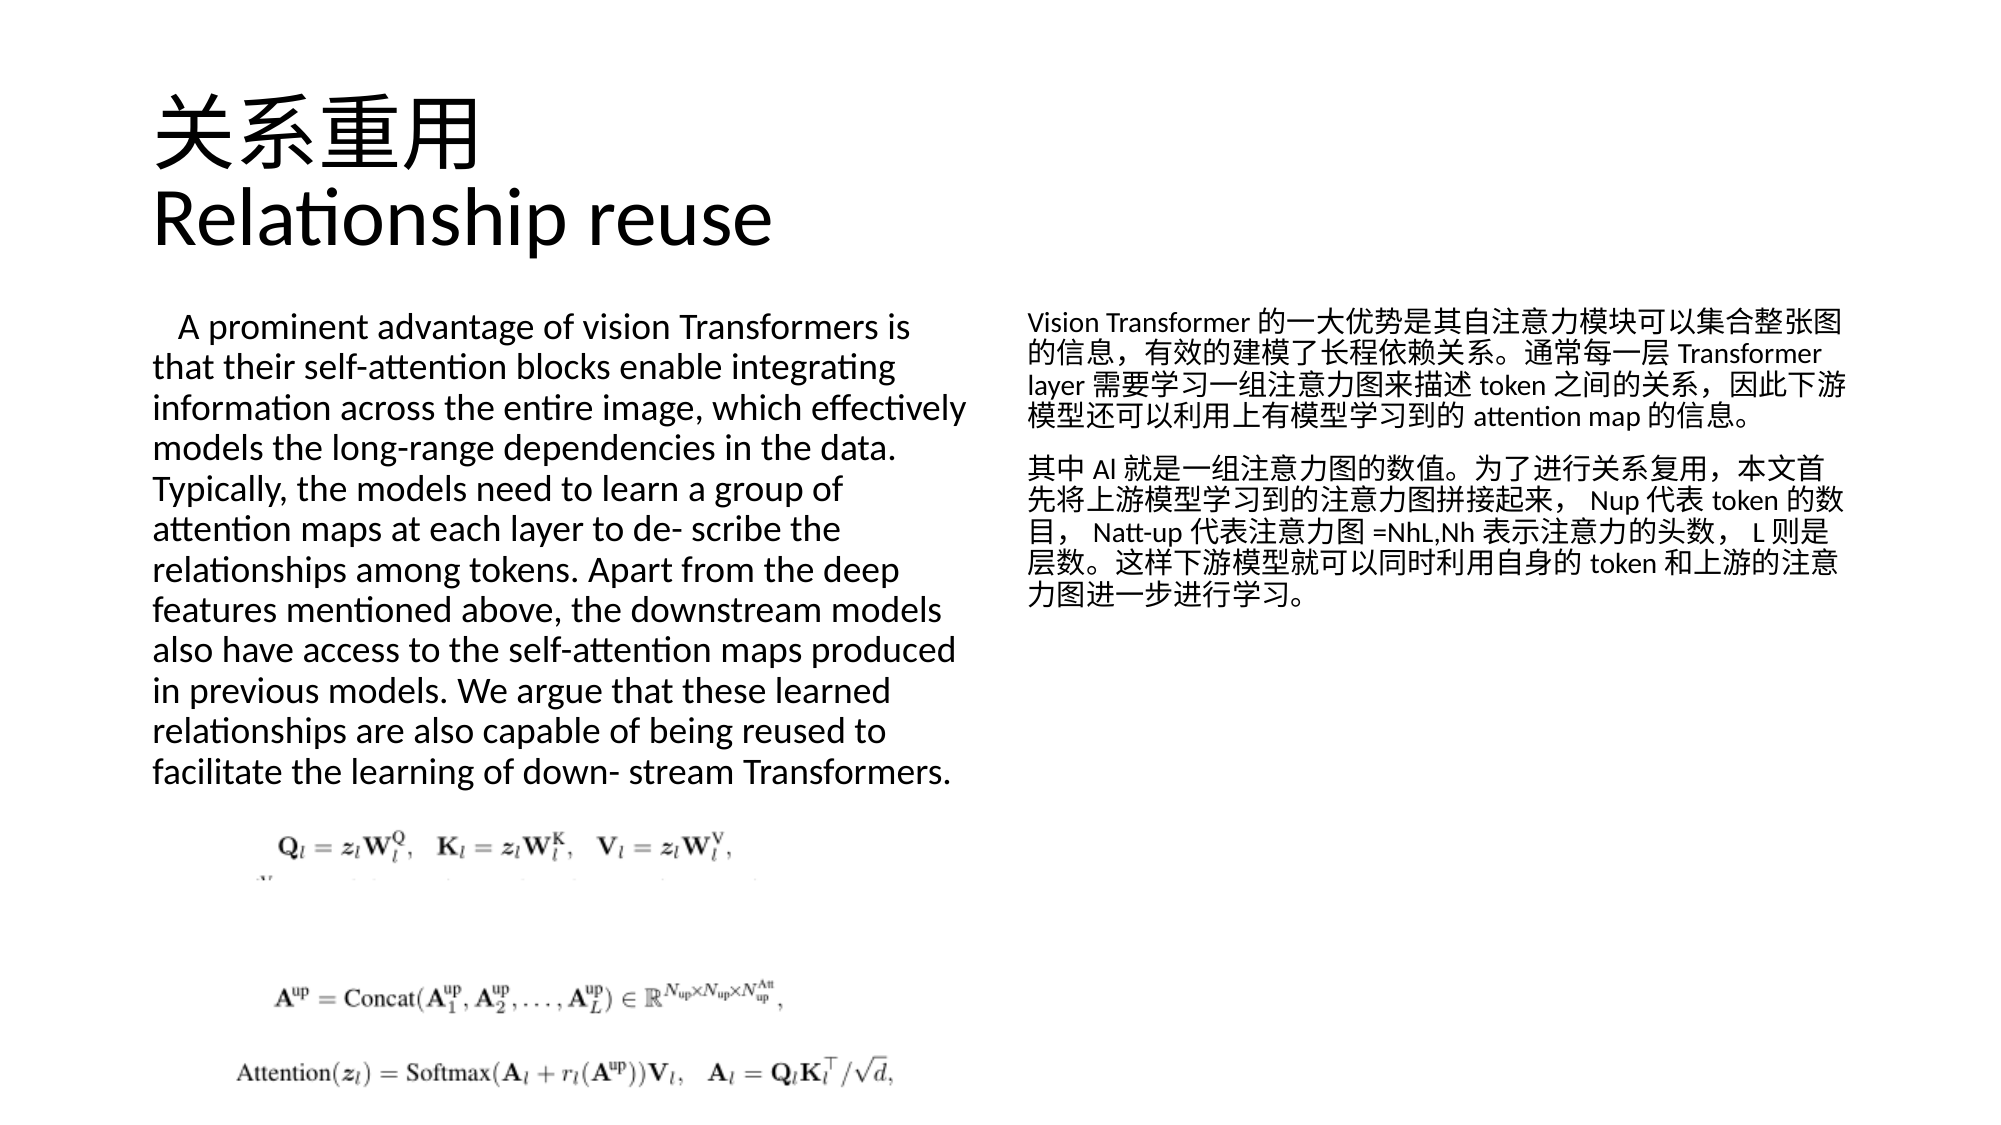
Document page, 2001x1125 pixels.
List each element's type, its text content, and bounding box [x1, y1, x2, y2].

list Vision Transformer的一大优势是其自注意力模块可以集合整张图的信息，有效的建模了长程依赖关系。通常每一层Transformer layer需要学习一组注意力图来描述token之间的关系，因此下游模型还可以利用上有模型学习到的attention map的信息。 其中Al就是一组注意力图的数值。为了进行关系复用，本文首先将上游模型学习到的注意力图拼接起来，Nup代表token的数目，Natt-up代表注意力图=NhL,Nh表示注意力的头数，L则是层数。这样下游模型就可以同时利用自身的token和上游的注意力图进一步进行学习。 [1012, 299, 1863, 1014]
title 关系重用 Relationship reuse [137, 59, 1863, 278]
picture [221, 796, 904, 1119]
list A prominent advantage of vision Transformers is that their self-attention blocks enable integrating information across the entire image, which effectively models the long-range dependencies in the data. Typically, the models need to learn a group of attention maps at each layer to de- scribe the relationships among tokens. Apart from the deep features mentioned above, the downstream models also have access to the self-attention maps produced in previous models. We argue that these learned relationships are also capable of being reused to facilitate the learning of down- stream Transformers. [137, 299, 988, 1014]
